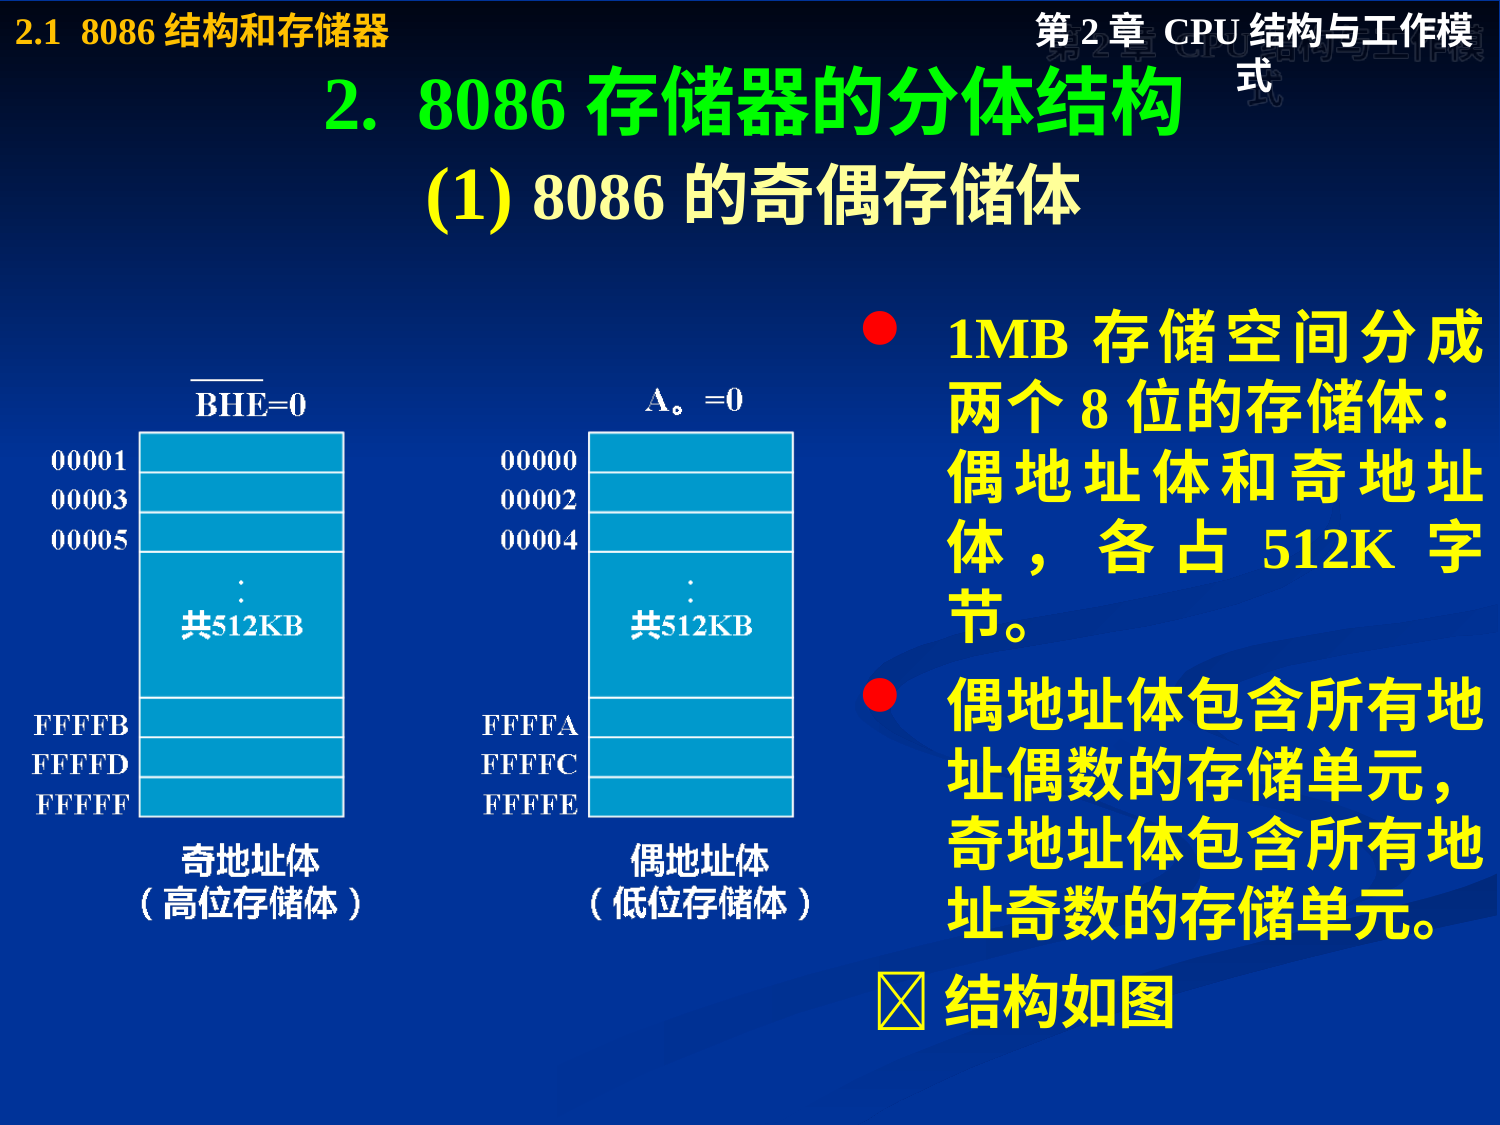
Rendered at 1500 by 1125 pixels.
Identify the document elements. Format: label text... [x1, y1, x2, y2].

title 2. 8086存储器的分体结构 (1) 8086的奇偶存储体 [78, 59, 1430, 231]
list 1MB存储空间分成两个8位的存储体：偶地址体和奇地址体，各占512K字节。 偶地址体包含所有地址偶数的存储单元，奇地址体包含所有地址奇数的存储单元。 结构如图 [843, 292, 1500, 1001]
picture [0, 340, 846, 932]
